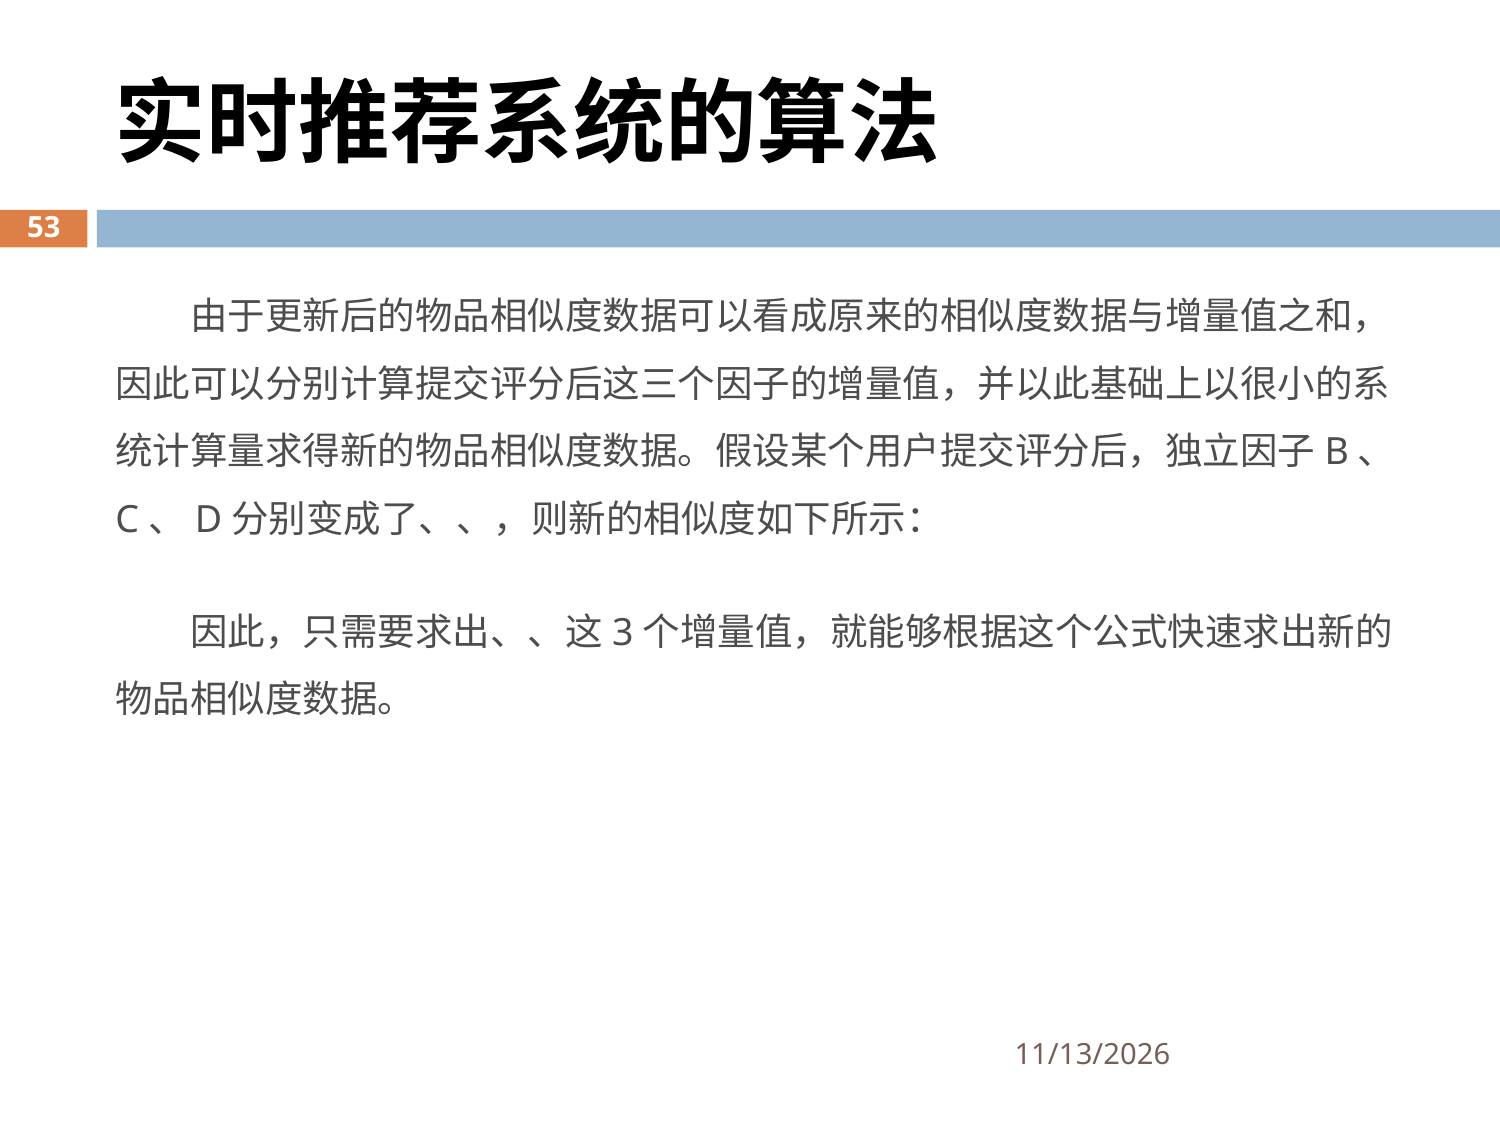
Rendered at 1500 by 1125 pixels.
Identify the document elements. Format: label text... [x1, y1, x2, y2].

text_box 53 [0, 208, 88, 249]
title 实时推荐系统的算法 [99, 37, 1438, 200]
text_box 2017/2/28 [999, 1024, 1438, 1085]
